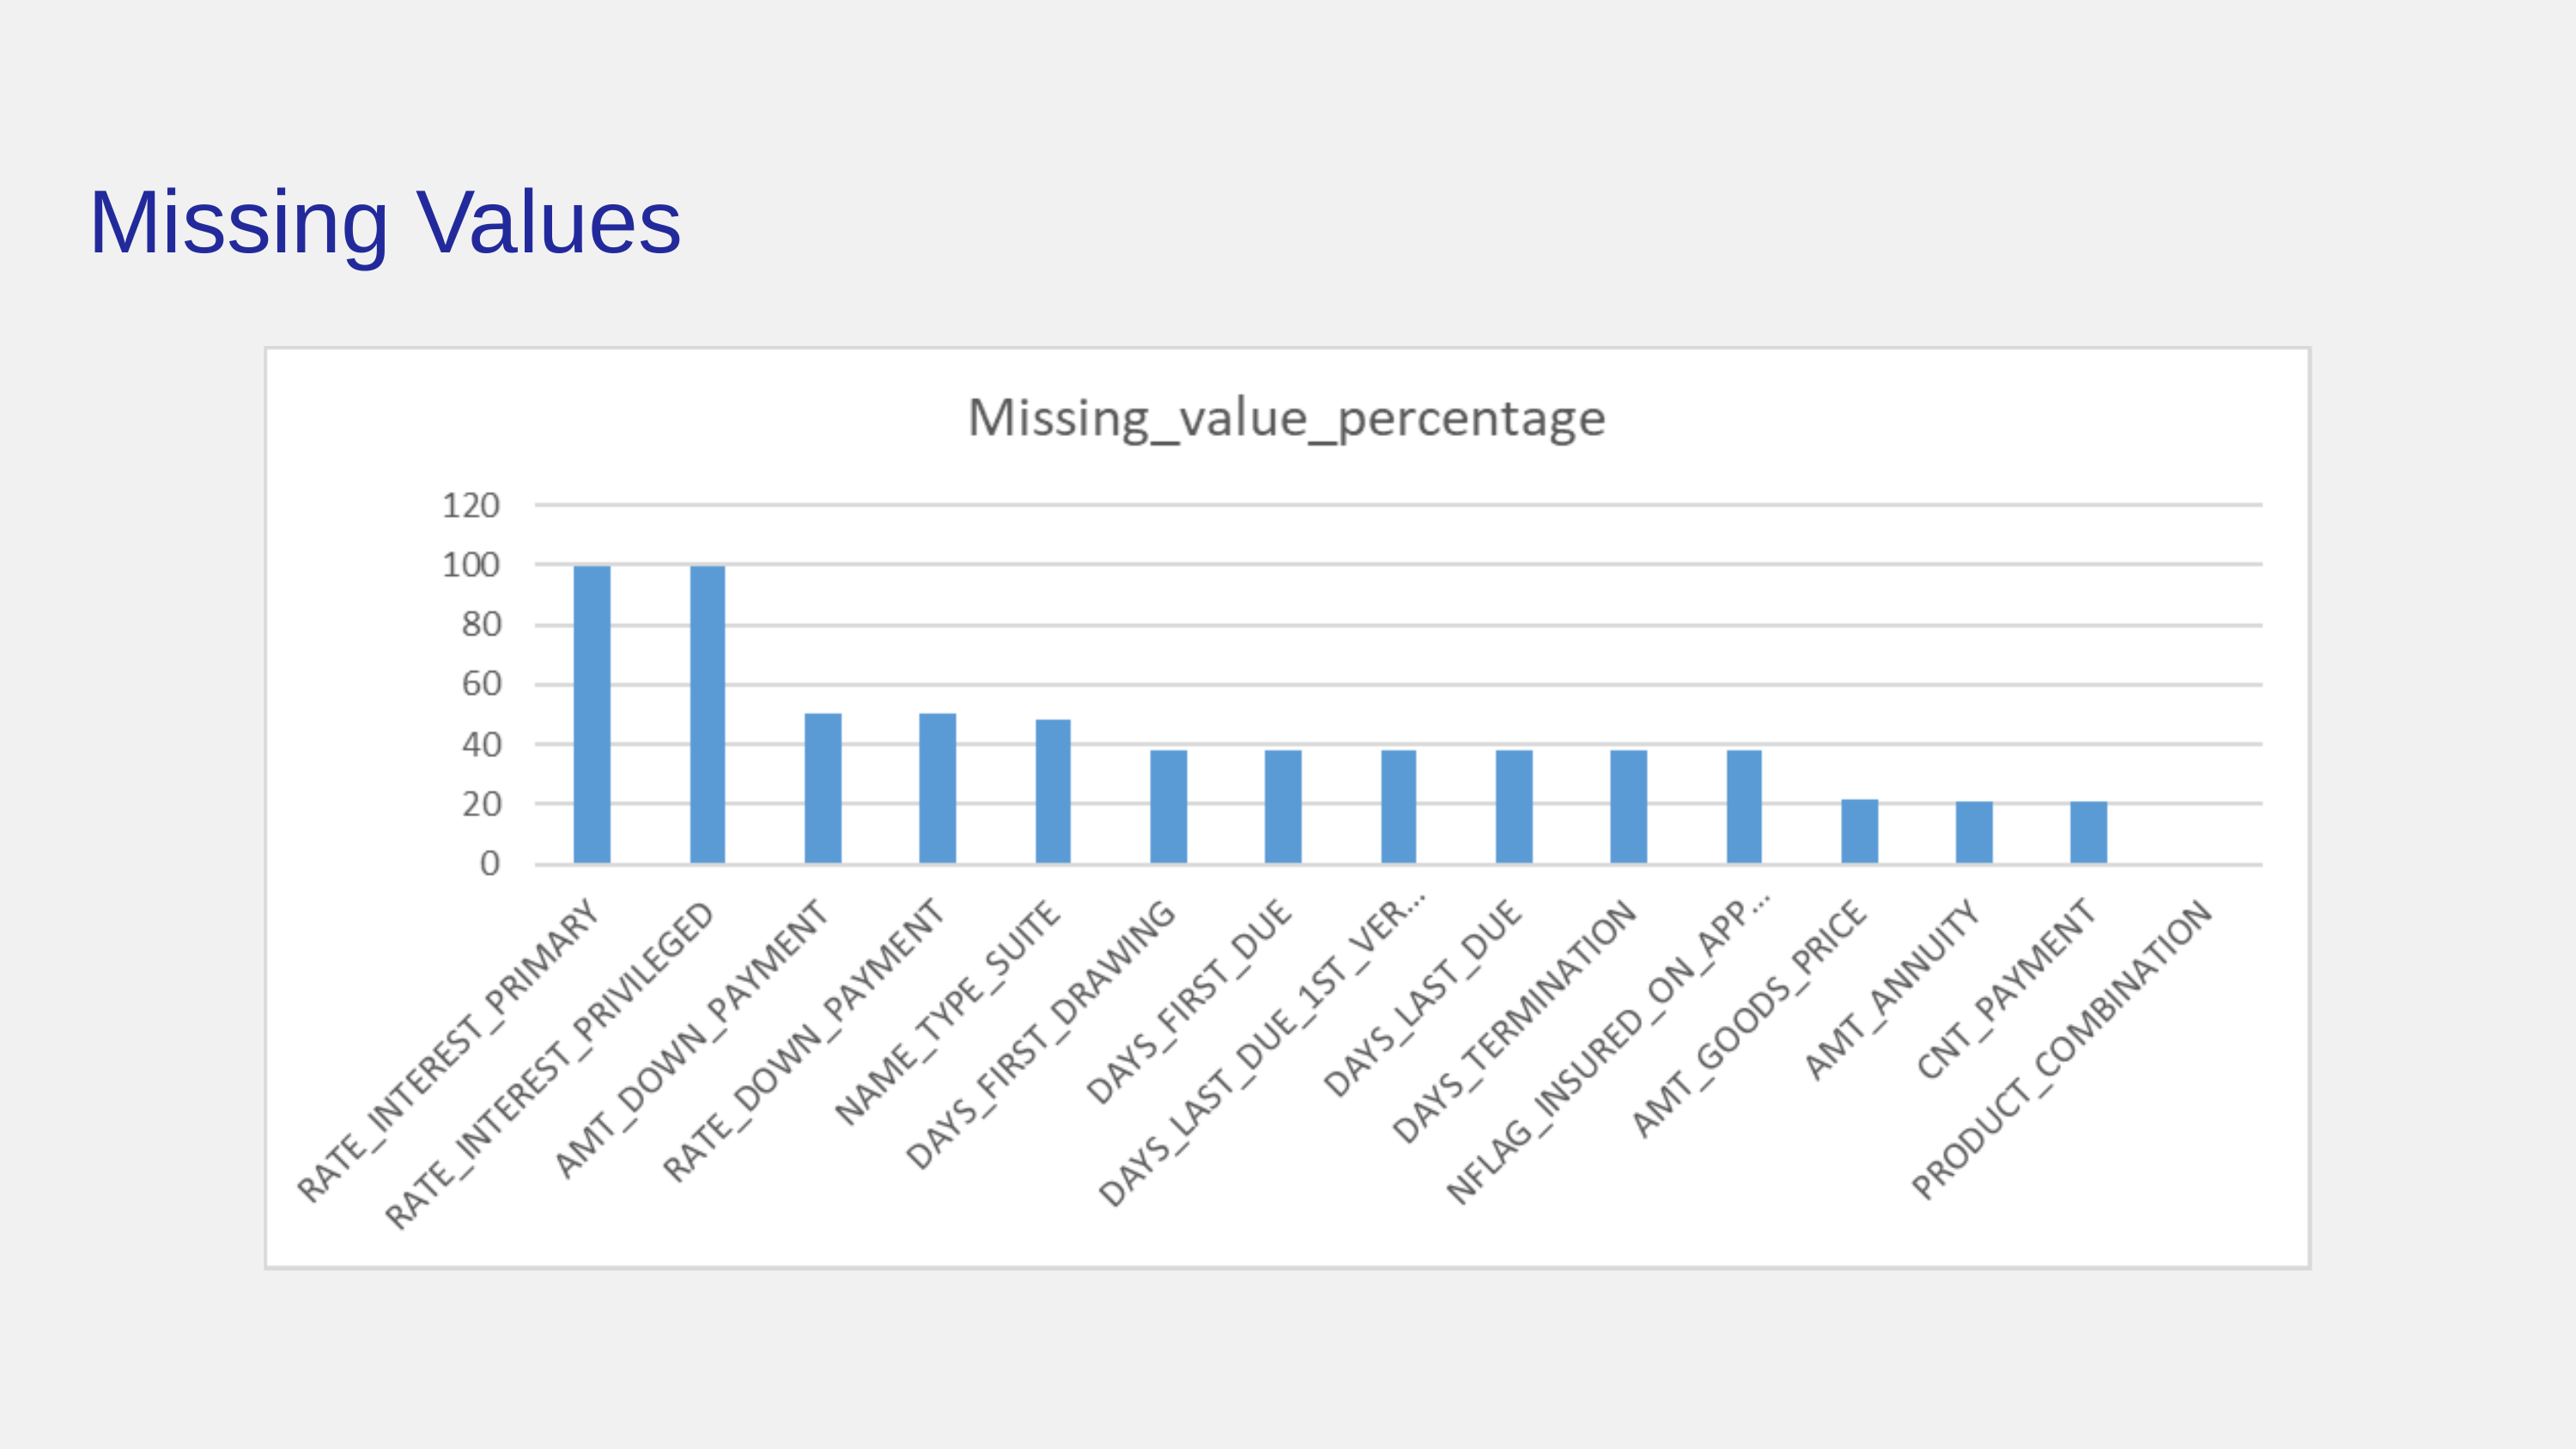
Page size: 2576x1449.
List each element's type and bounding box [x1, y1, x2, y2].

text_box [264, 346, 2312, 1270]
text_box [87, 130, 1055, 379]
